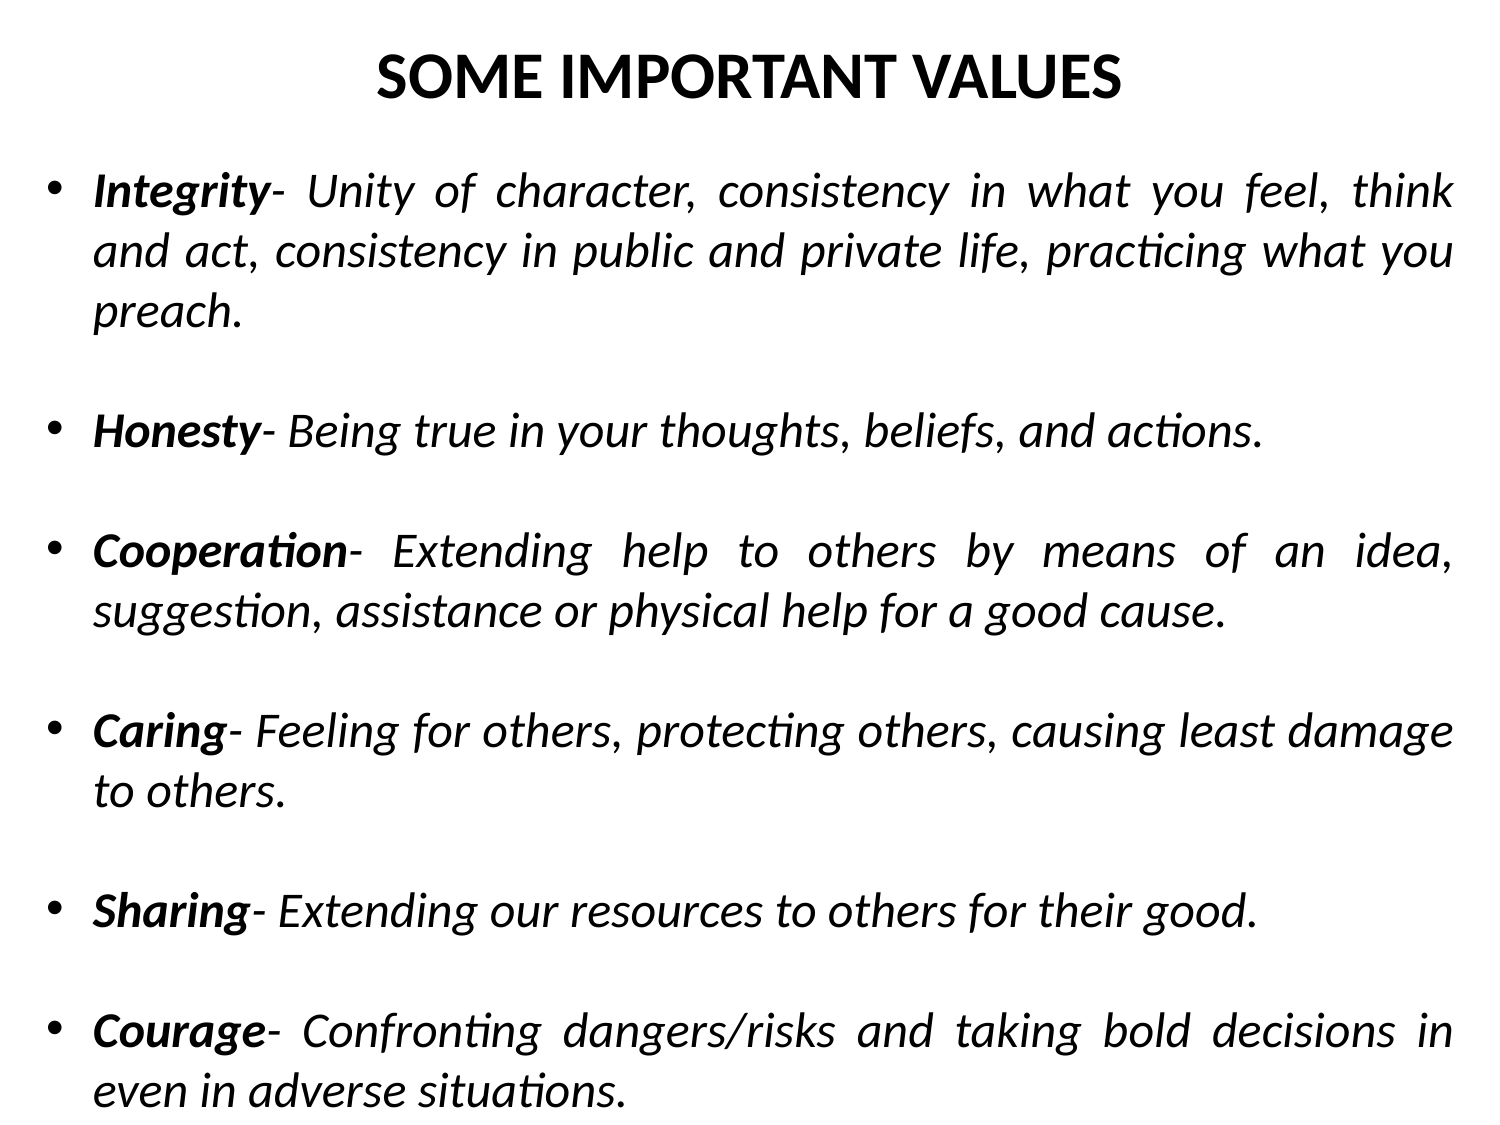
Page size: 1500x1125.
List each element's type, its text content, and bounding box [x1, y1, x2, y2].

text_box SOME IMPORTANT VALUES [37, 24, 1463, 120]
text_box Integrity- Unity of character, consistency in what you feel, think and act, consistency in public and private life, practicing what you preach. Honesty- Being true in your thoughts, beliefs, and actions. Cooperation- Extending help to others by means of an idea, suggestion, assistance or physical help for a good cause. Caring- Feeling for others, protecting others, causing least damage to others. Sharing- Extending our resources to others for their good. Courage- Confronting dangers/risks and taking bold decisions in even in adverse situations. [31, 149, 1469, 1125]
